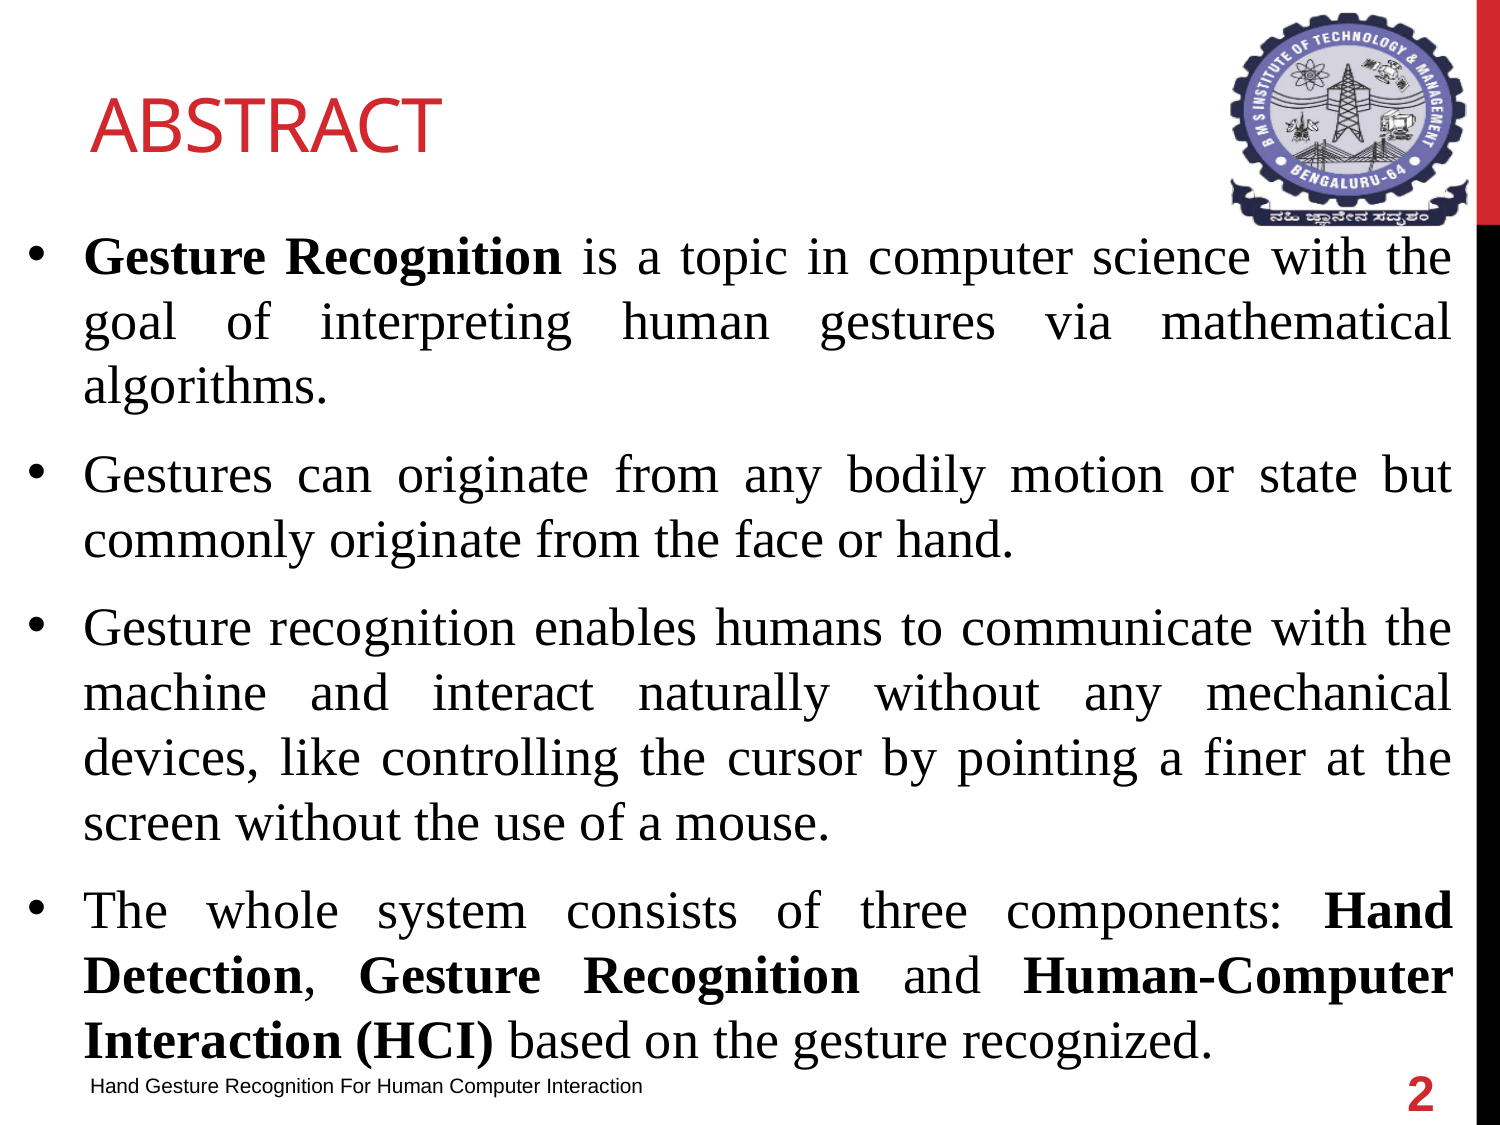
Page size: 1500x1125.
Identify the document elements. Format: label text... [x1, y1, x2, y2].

slide_number 2 [1392, 1061, 1500, 1122]
list Gesture Recognition is a topic in computer science with the goal of interpreting human gestures via mathematical algorithms. Gestures can originate from any bodily motion or state but commonly originate from the face or hand. Gesture recognition enables humans to communicate with the machine and interact naturally without any mechanical devices, like controlling the cursor by pointing a finer at the screen without the use of a mouse. The whole system consists of three components: Hand Detection, Gesture Recognition and Human-Computer Interaction (HCI) based on the gesture recognized. [12, 212, 1469, 1066]
title ABSTRACT [75, 25, 1228, 175]
picture [1229, 11, 1470, 227]
footer Hand Gesture Recognition For Human Computer Interaction [75, 1065, 1469, 1112]
